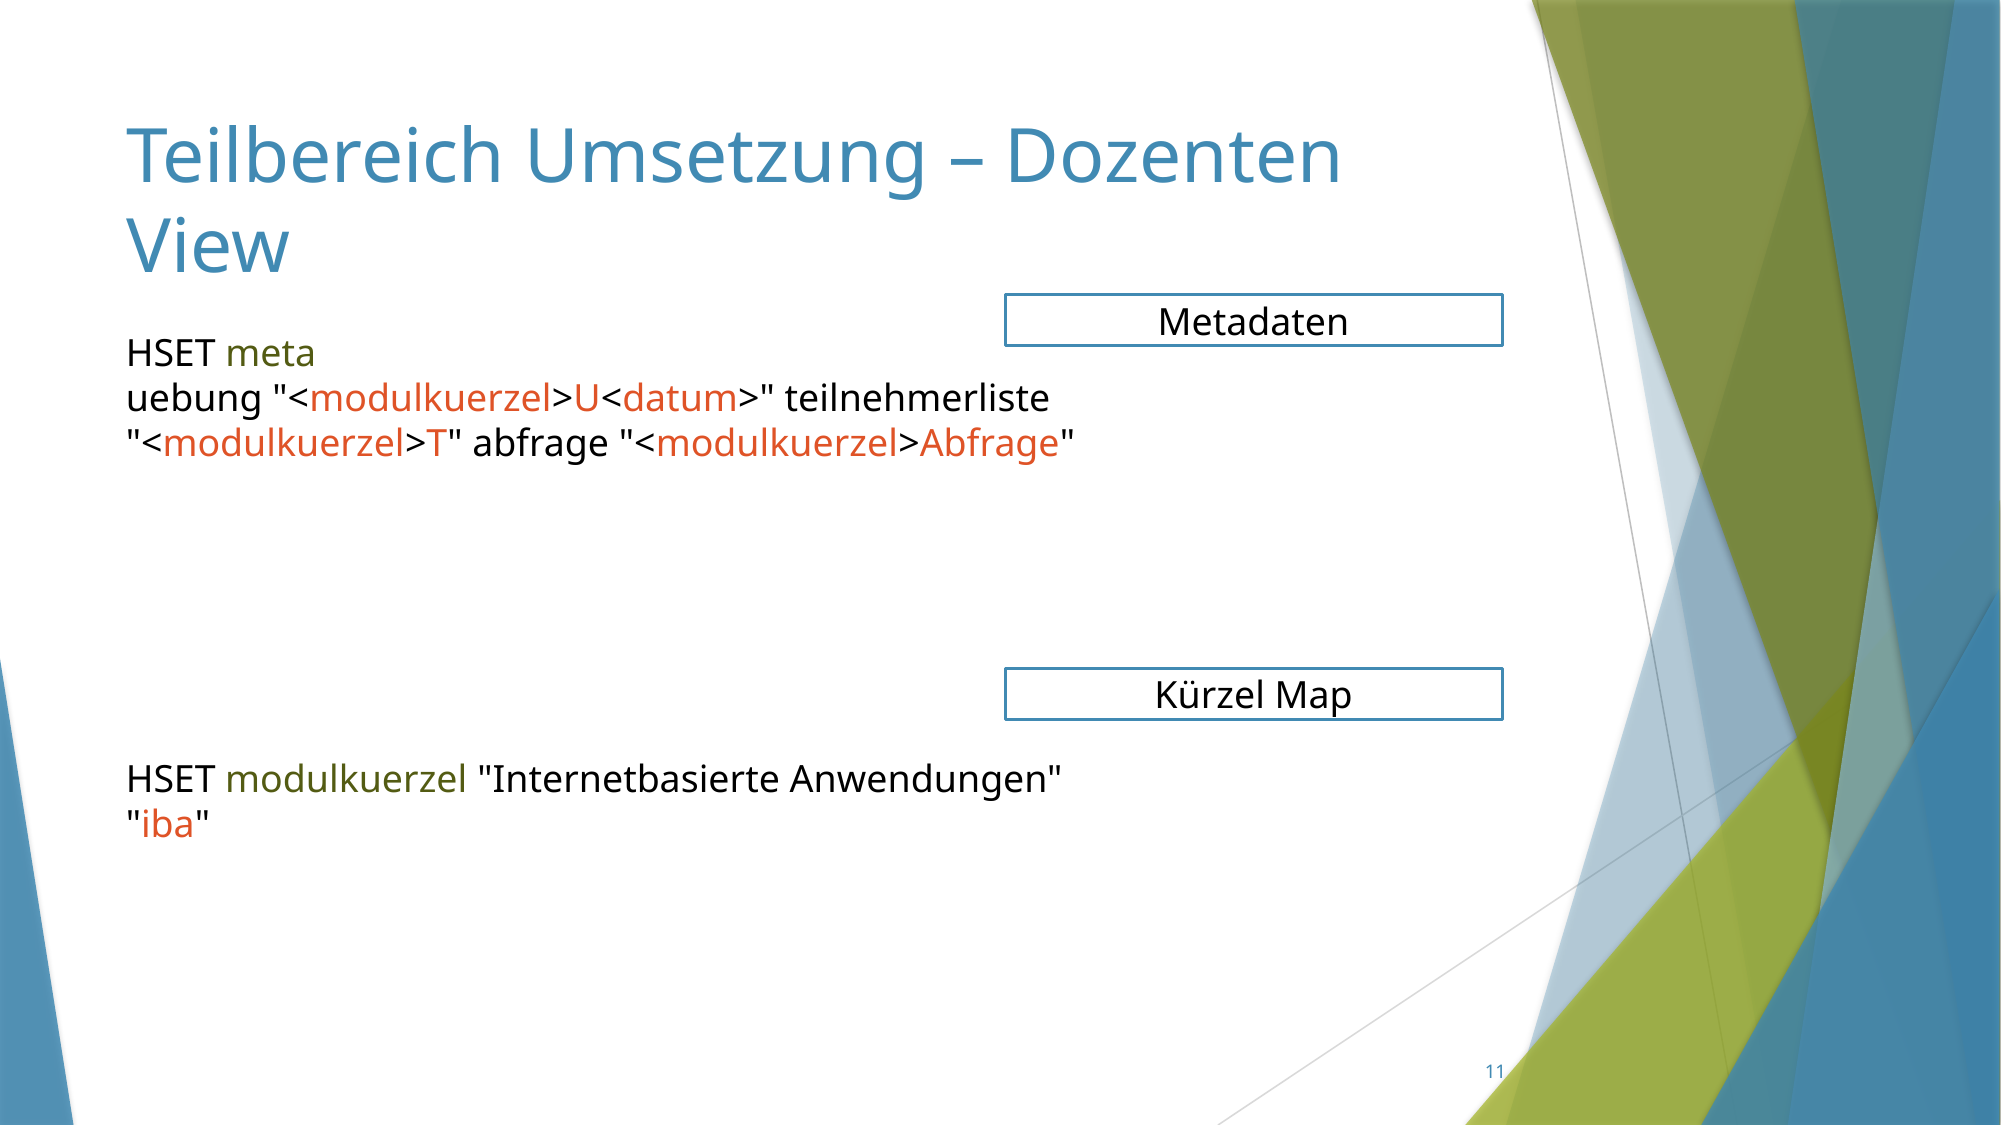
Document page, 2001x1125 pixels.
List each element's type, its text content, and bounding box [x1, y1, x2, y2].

text_box Metadaten [1004, 293, 1504, 347]
text_box HSET modulkuerzel "Internetbasierte Anwendungen" "iba" [111, 747, 1112, 853]
text_box HSET meta uebung "<modulkuerzel>U<datum>" teilnehmerliste "<modulkuerzel>T" abfrage "<modulkuerzel>Abfrage" [111, 321, 1409, 471]
slide_number 11 [1409, 1042, 1522, 1103]
title Teilbereich Umsetzung – Dozenten View [111, 99, 1522, 317]
text_box Kürzel Map [1004, 667, 1504, 721]
